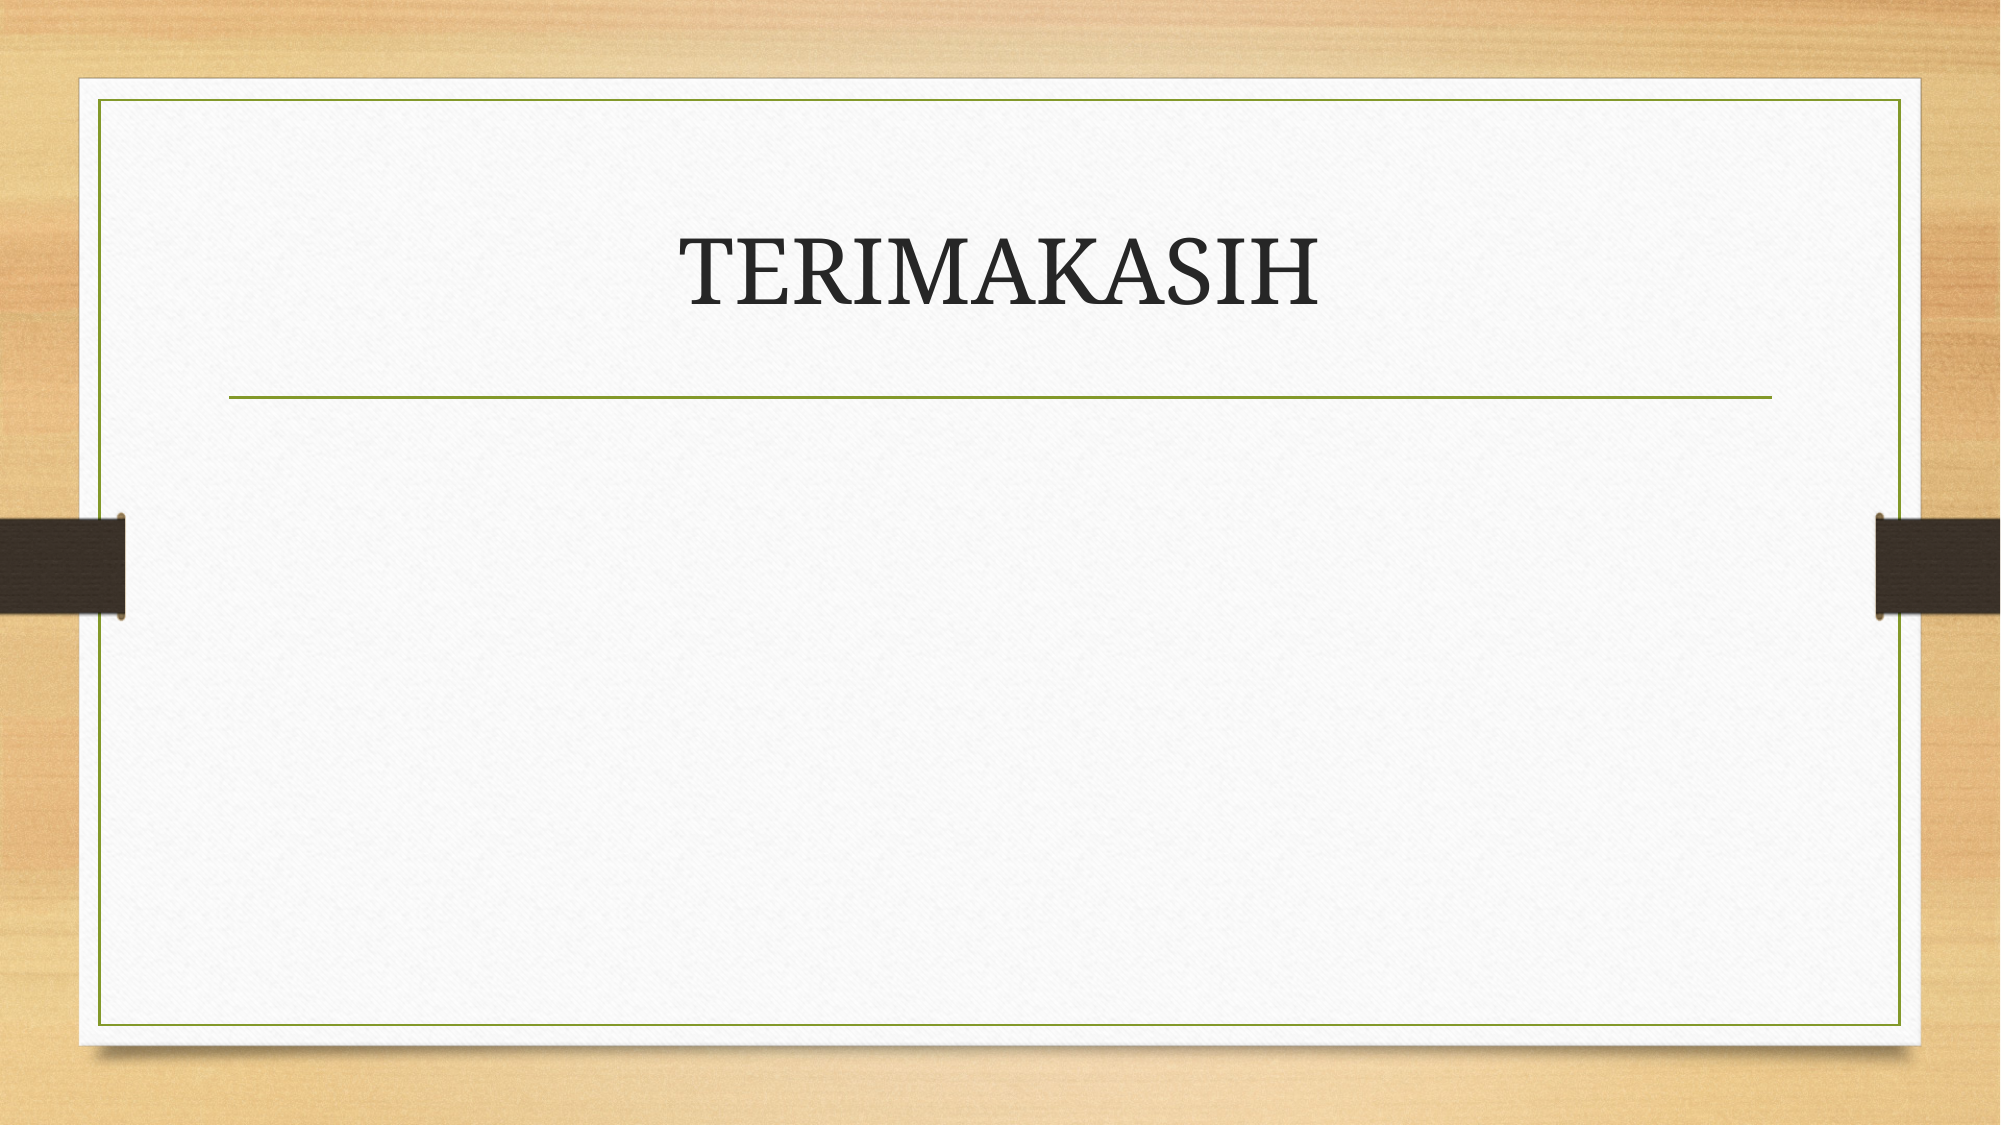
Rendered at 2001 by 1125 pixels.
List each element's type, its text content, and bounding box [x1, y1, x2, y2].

picture [0, 0, 2001, 1125]
title TERIMAKASIH [212, 161, 1788, 375]
